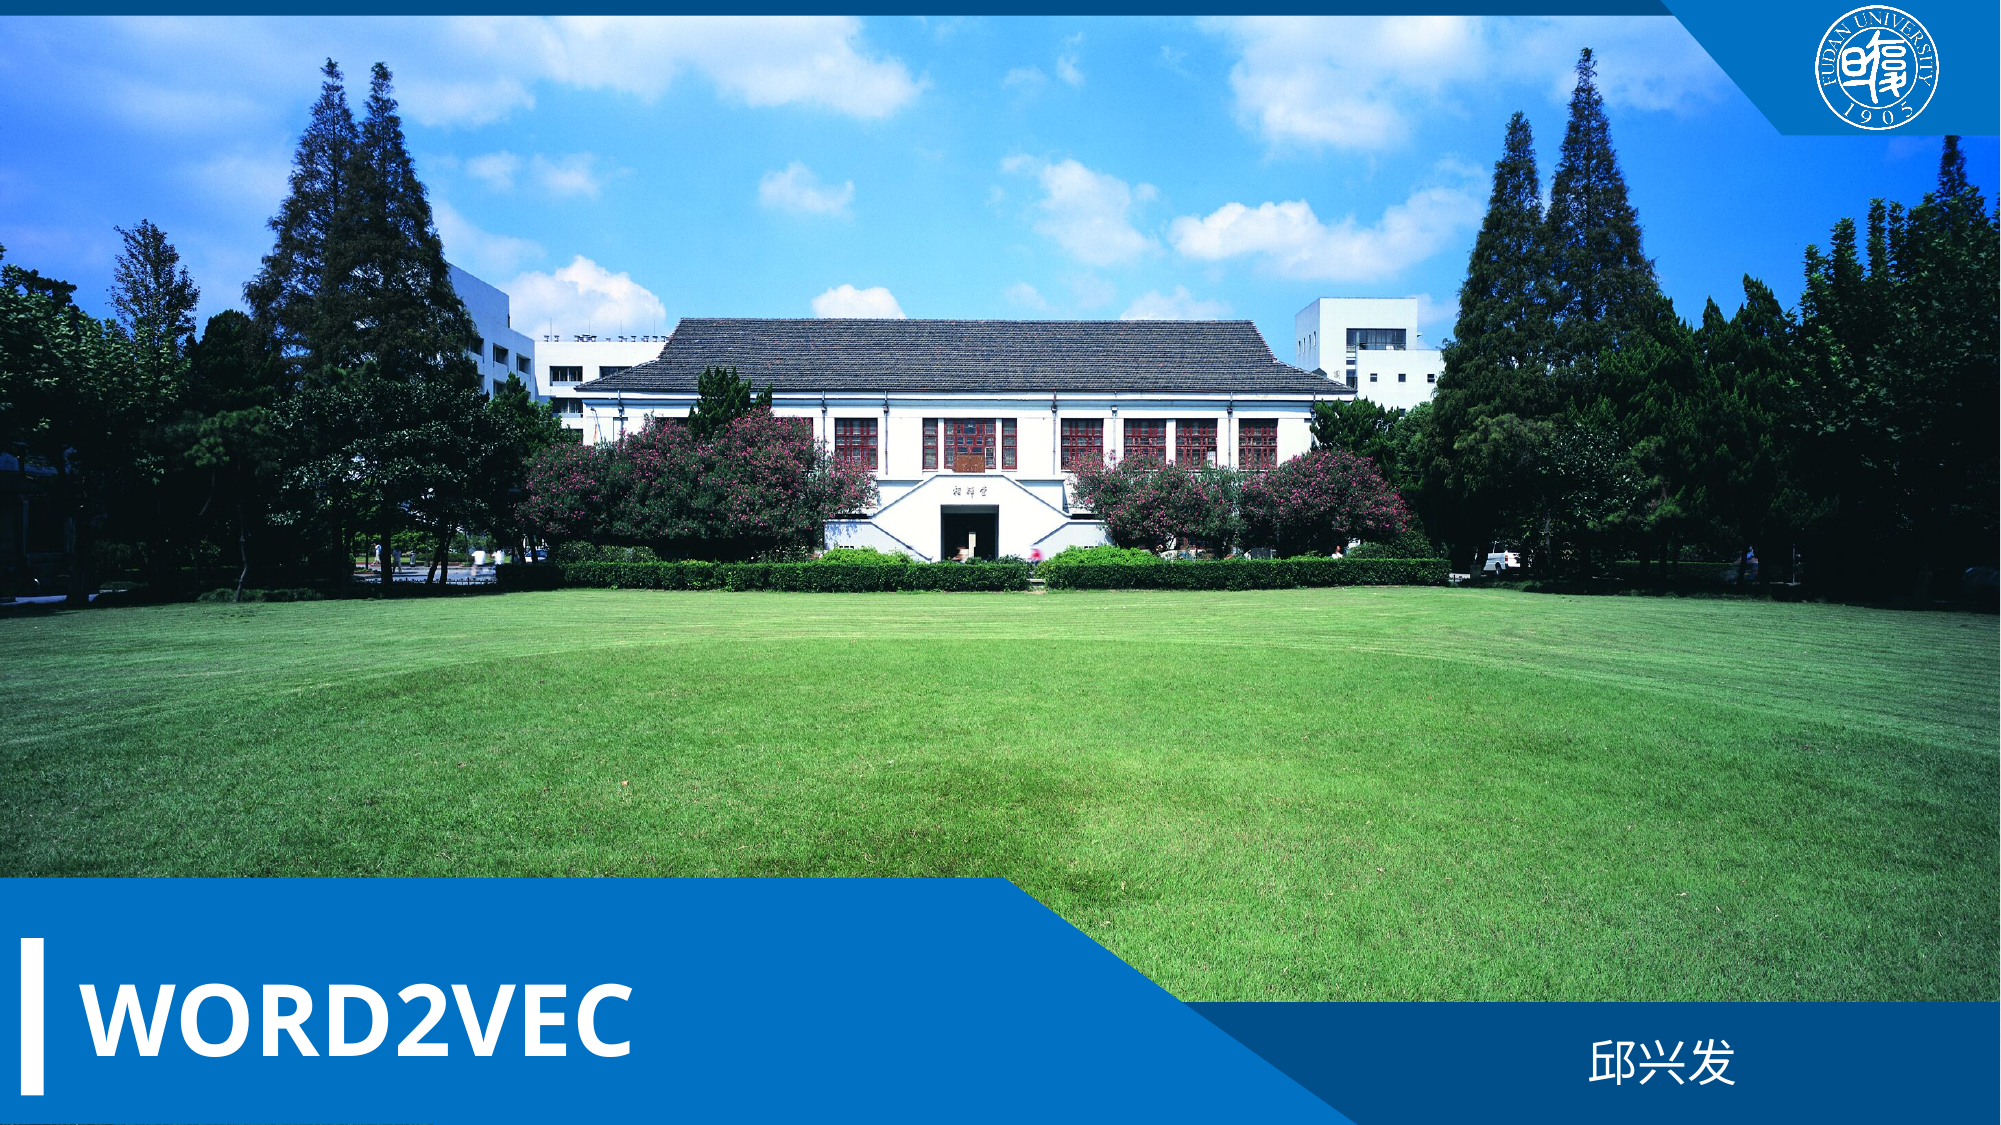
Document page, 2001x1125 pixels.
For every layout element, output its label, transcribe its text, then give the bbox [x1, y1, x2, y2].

subtitle 邱兴发 [1337, 1031, 1989, 1115]
picture [1815, 5, 1939, 130]
picture [0, 0, 2001, 1125]
title WORD2VEC [64, 954, 1108, 1086]
